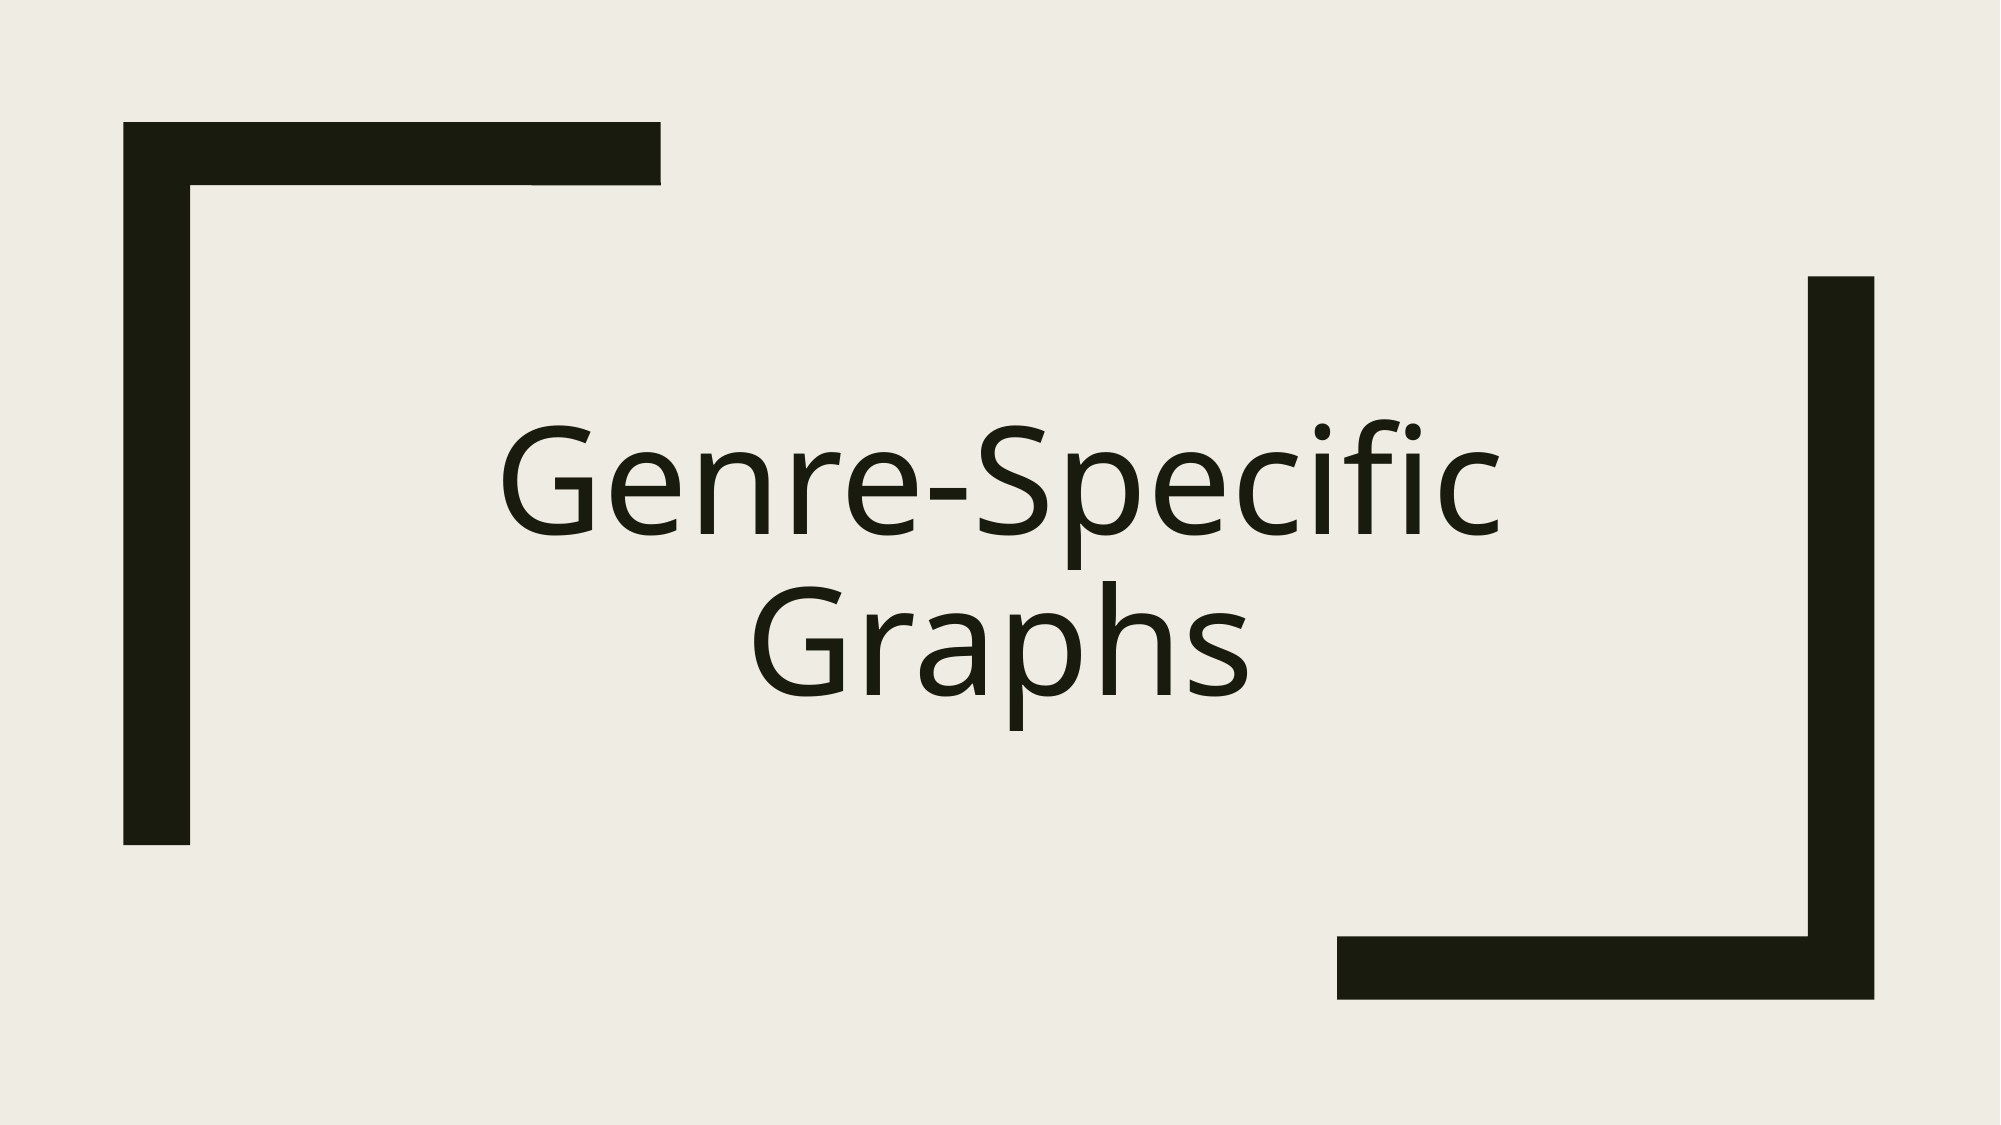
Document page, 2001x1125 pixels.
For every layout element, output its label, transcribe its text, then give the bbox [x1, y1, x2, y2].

title Genre-Specific Graphs [314, 390, 1686, 735]
